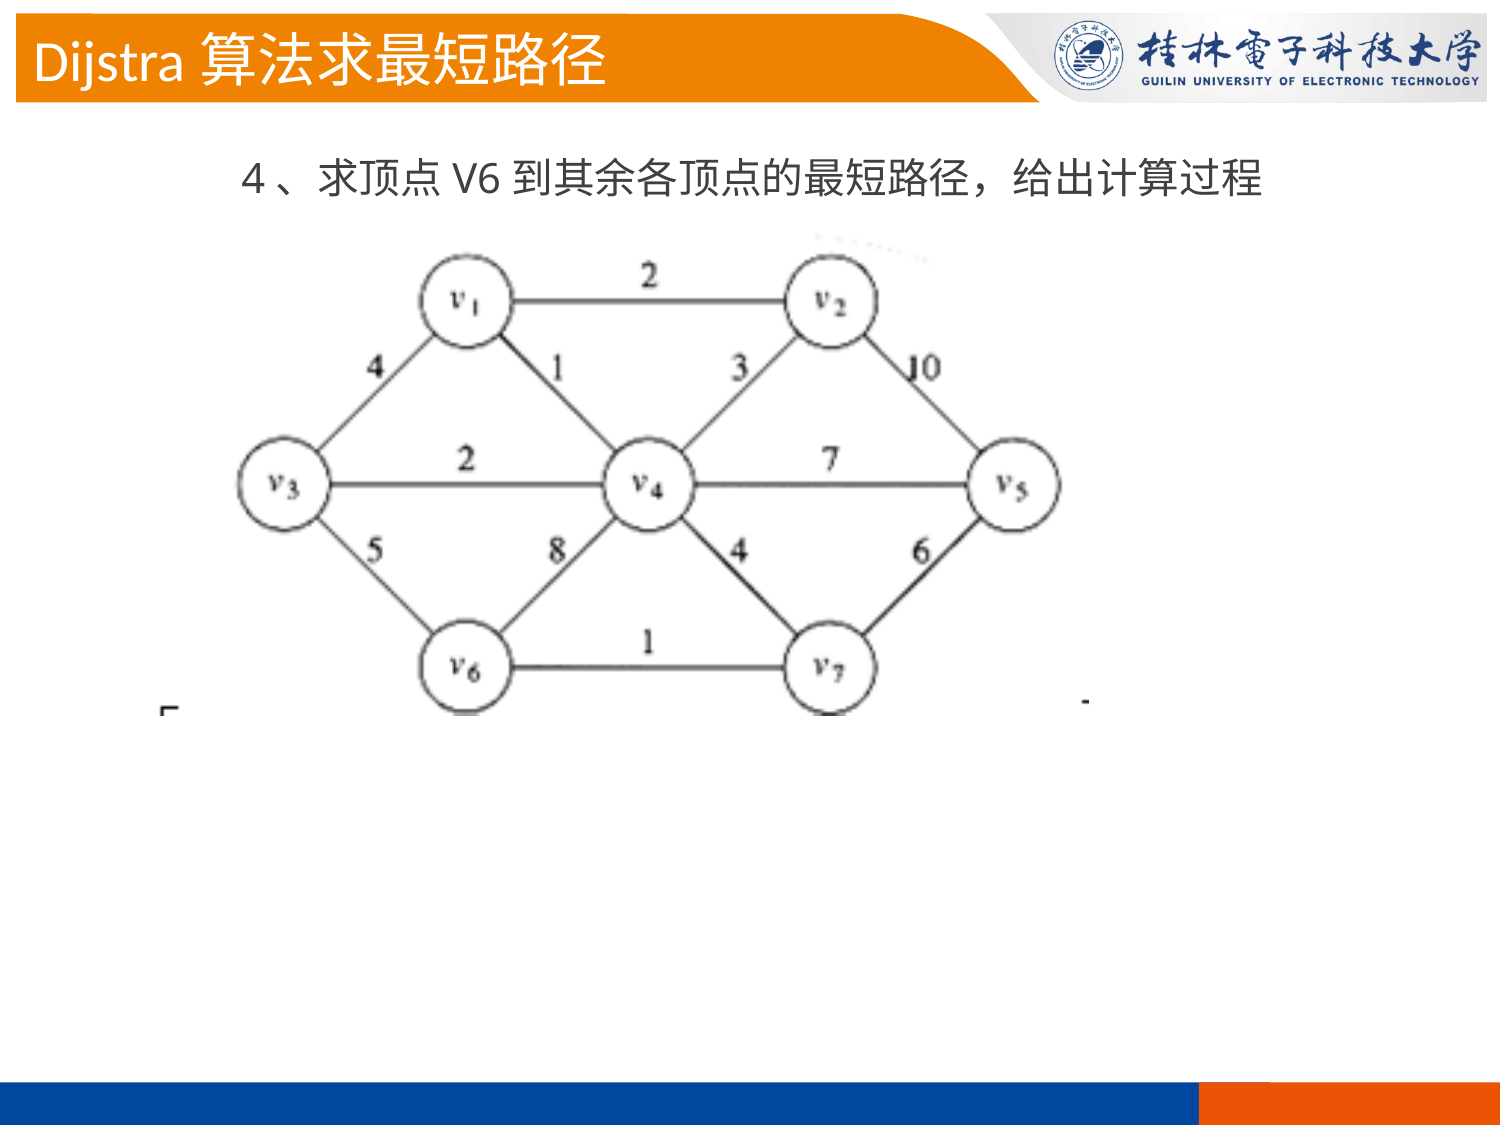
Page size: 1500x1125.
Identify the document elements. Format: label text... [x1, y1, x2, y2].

text_box Dijstra算法求最短路径 [19, 15, 957, 101]
picture [134, 207, 1090, 717]
text_box 4、求顶点V6到其余各顶点的最短路径，给出计算过程 [76, 101, 1365, 492]
picture [1040, 0, 1500, 103]
